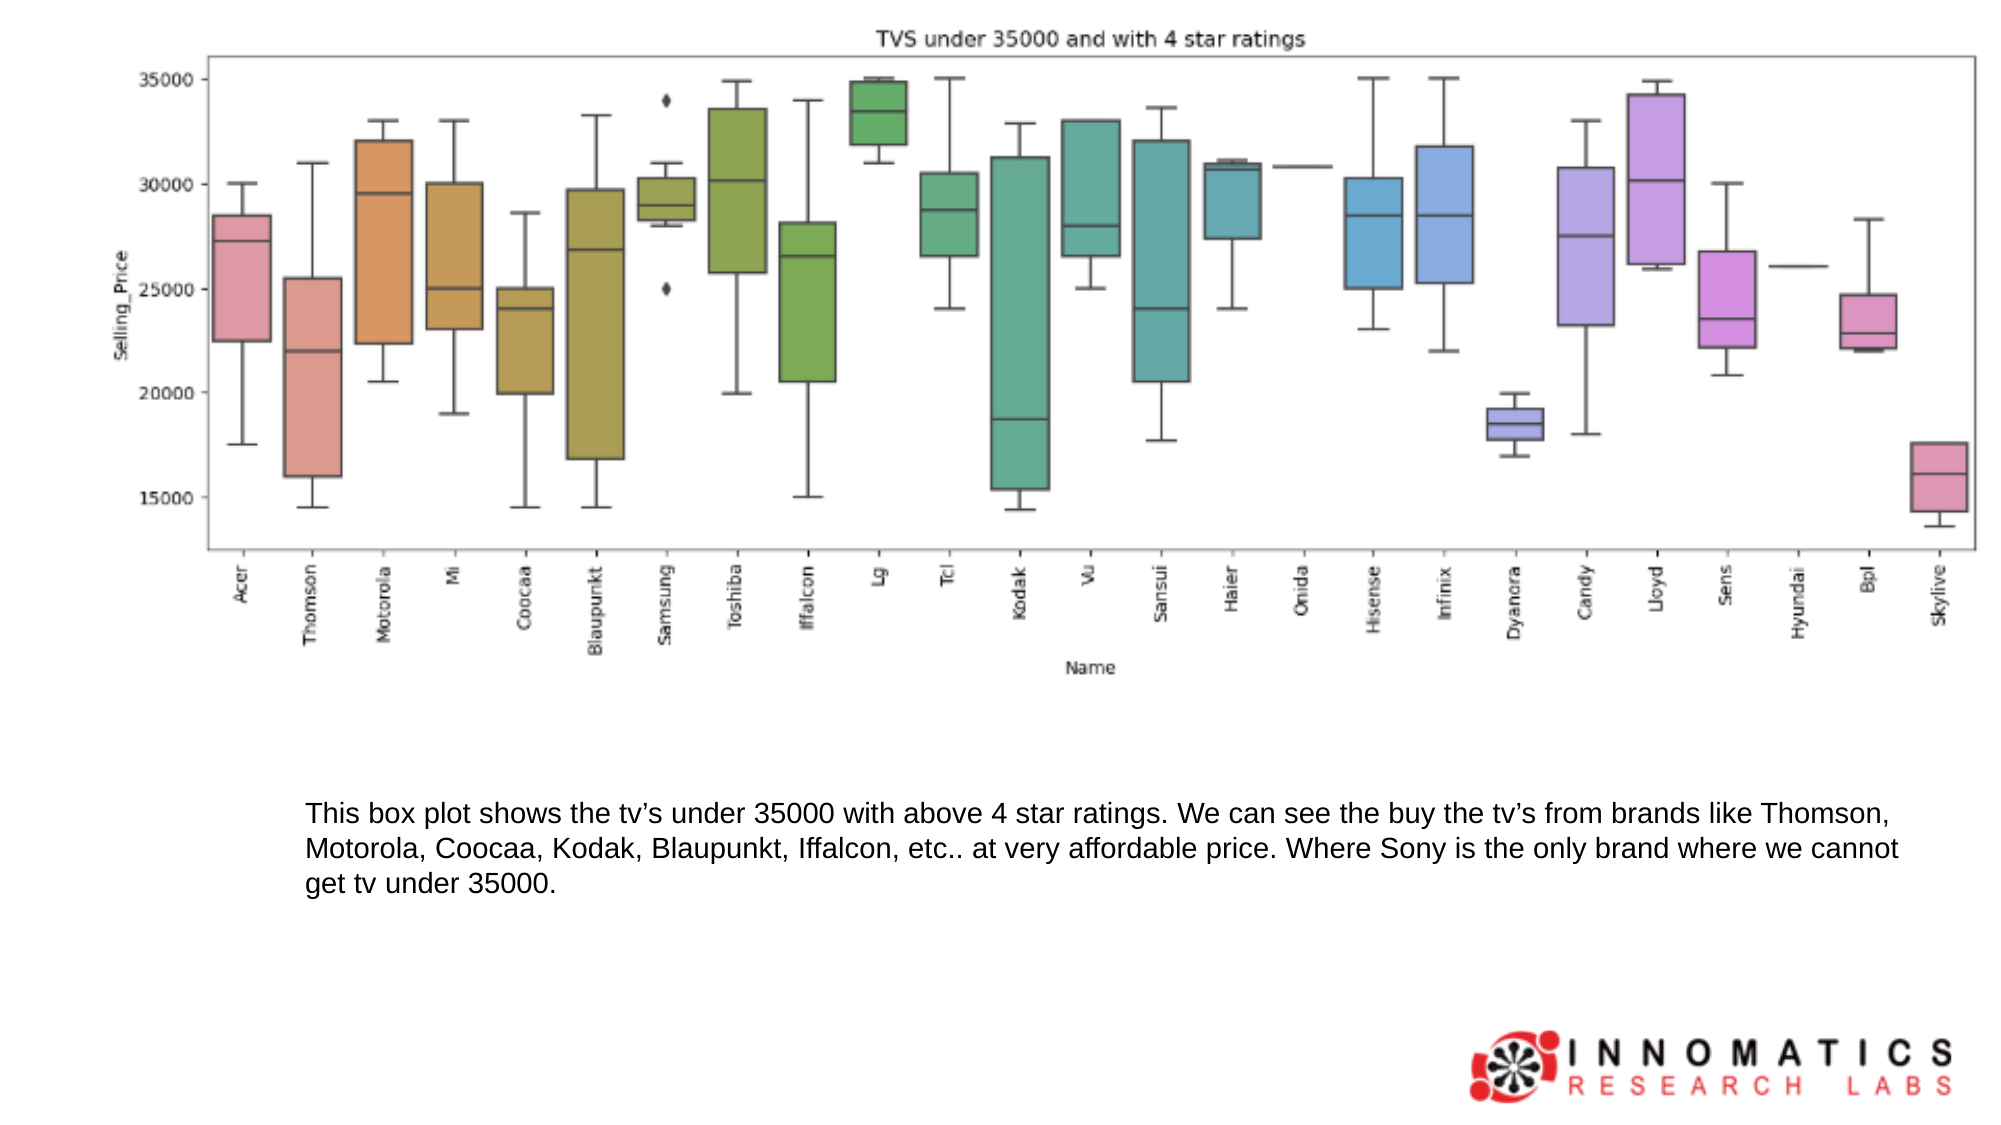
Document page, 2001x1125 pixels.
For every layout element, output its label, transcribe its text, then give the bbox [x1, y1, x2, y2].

text_box This box plot shows the tv’s under 35000 with above 4 star ratings. We can see the buy the tv’s from brands like Thomson, Motorola, Coocaa, Kodak, Blaupunkt, Iffalcon, etc.. at very affordable price. Where Sony is the only brand where we cannot get tv under 35000. [290, 787, 1934, 907]
picture [96, 14, 1983, 681]
picture [1445, 1014, 1975, 1125]
